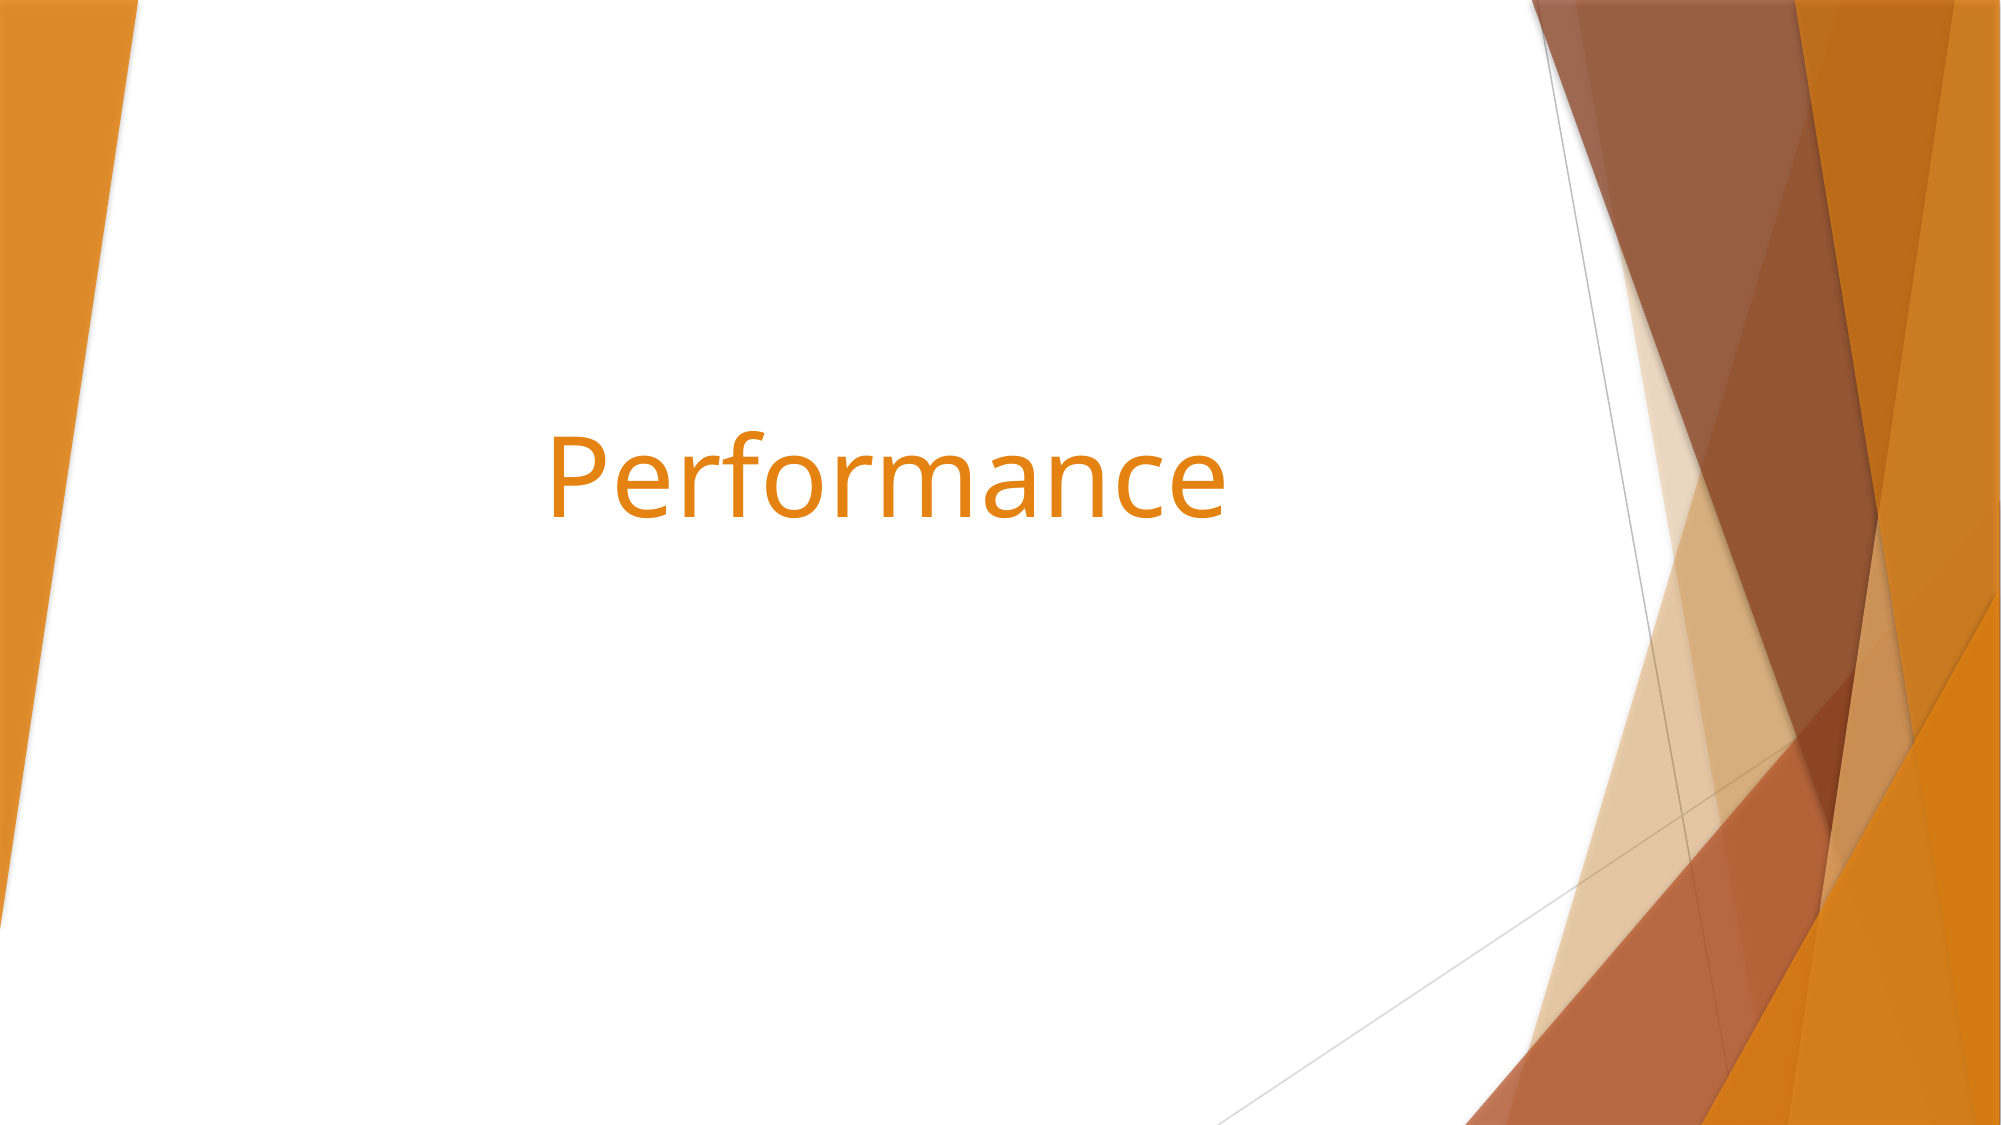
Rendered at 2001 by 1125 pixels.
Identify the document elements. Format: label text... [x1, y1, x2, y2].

title Performance [249, 398, 1525, 548]
